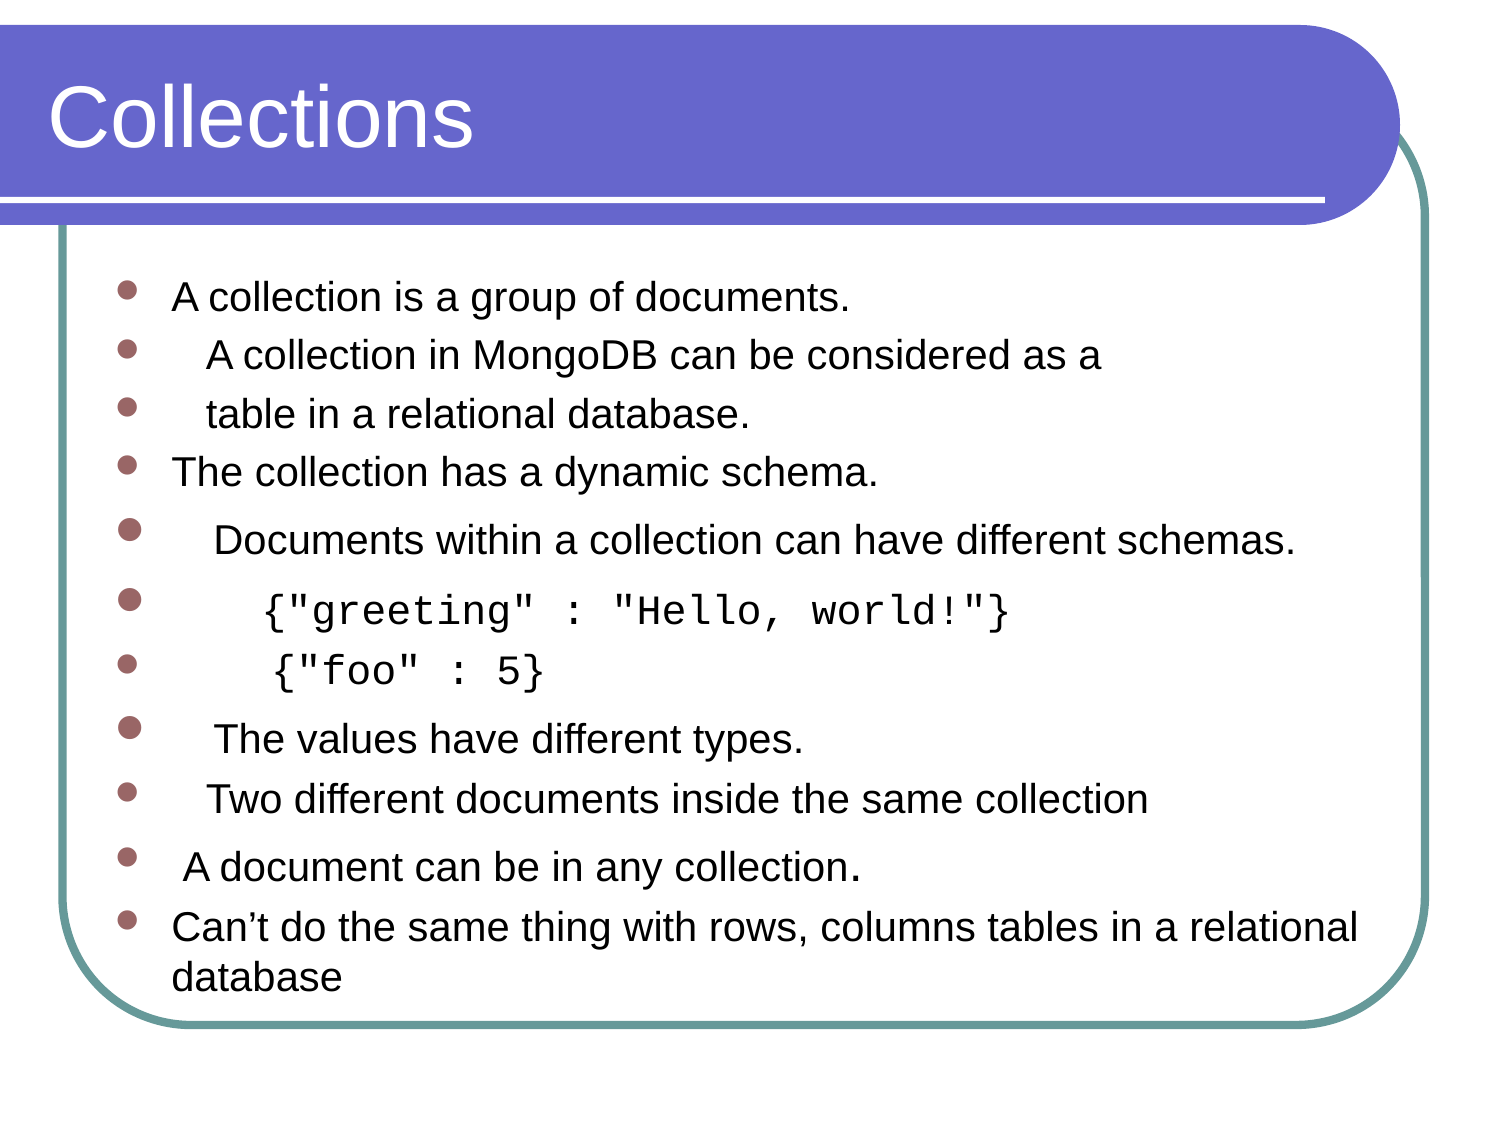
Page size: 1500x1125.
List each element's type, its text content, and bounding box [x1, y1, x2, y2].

list A collection is a group of documents. A collection in MongoDB can be considered as a table in a relational database. The collection has a dynamic schema. Documents within a collection can have different schemas. {"greeting" : "Hello, world!"} {"foo" : 5} The values have different types. Two different documents inside the same collection A document can be in any collection. Can’t do the same thing with rows, columns tables in a relational database [99, 262, 1400, 1013]
title Collections [32, 37, 1347, 188]
